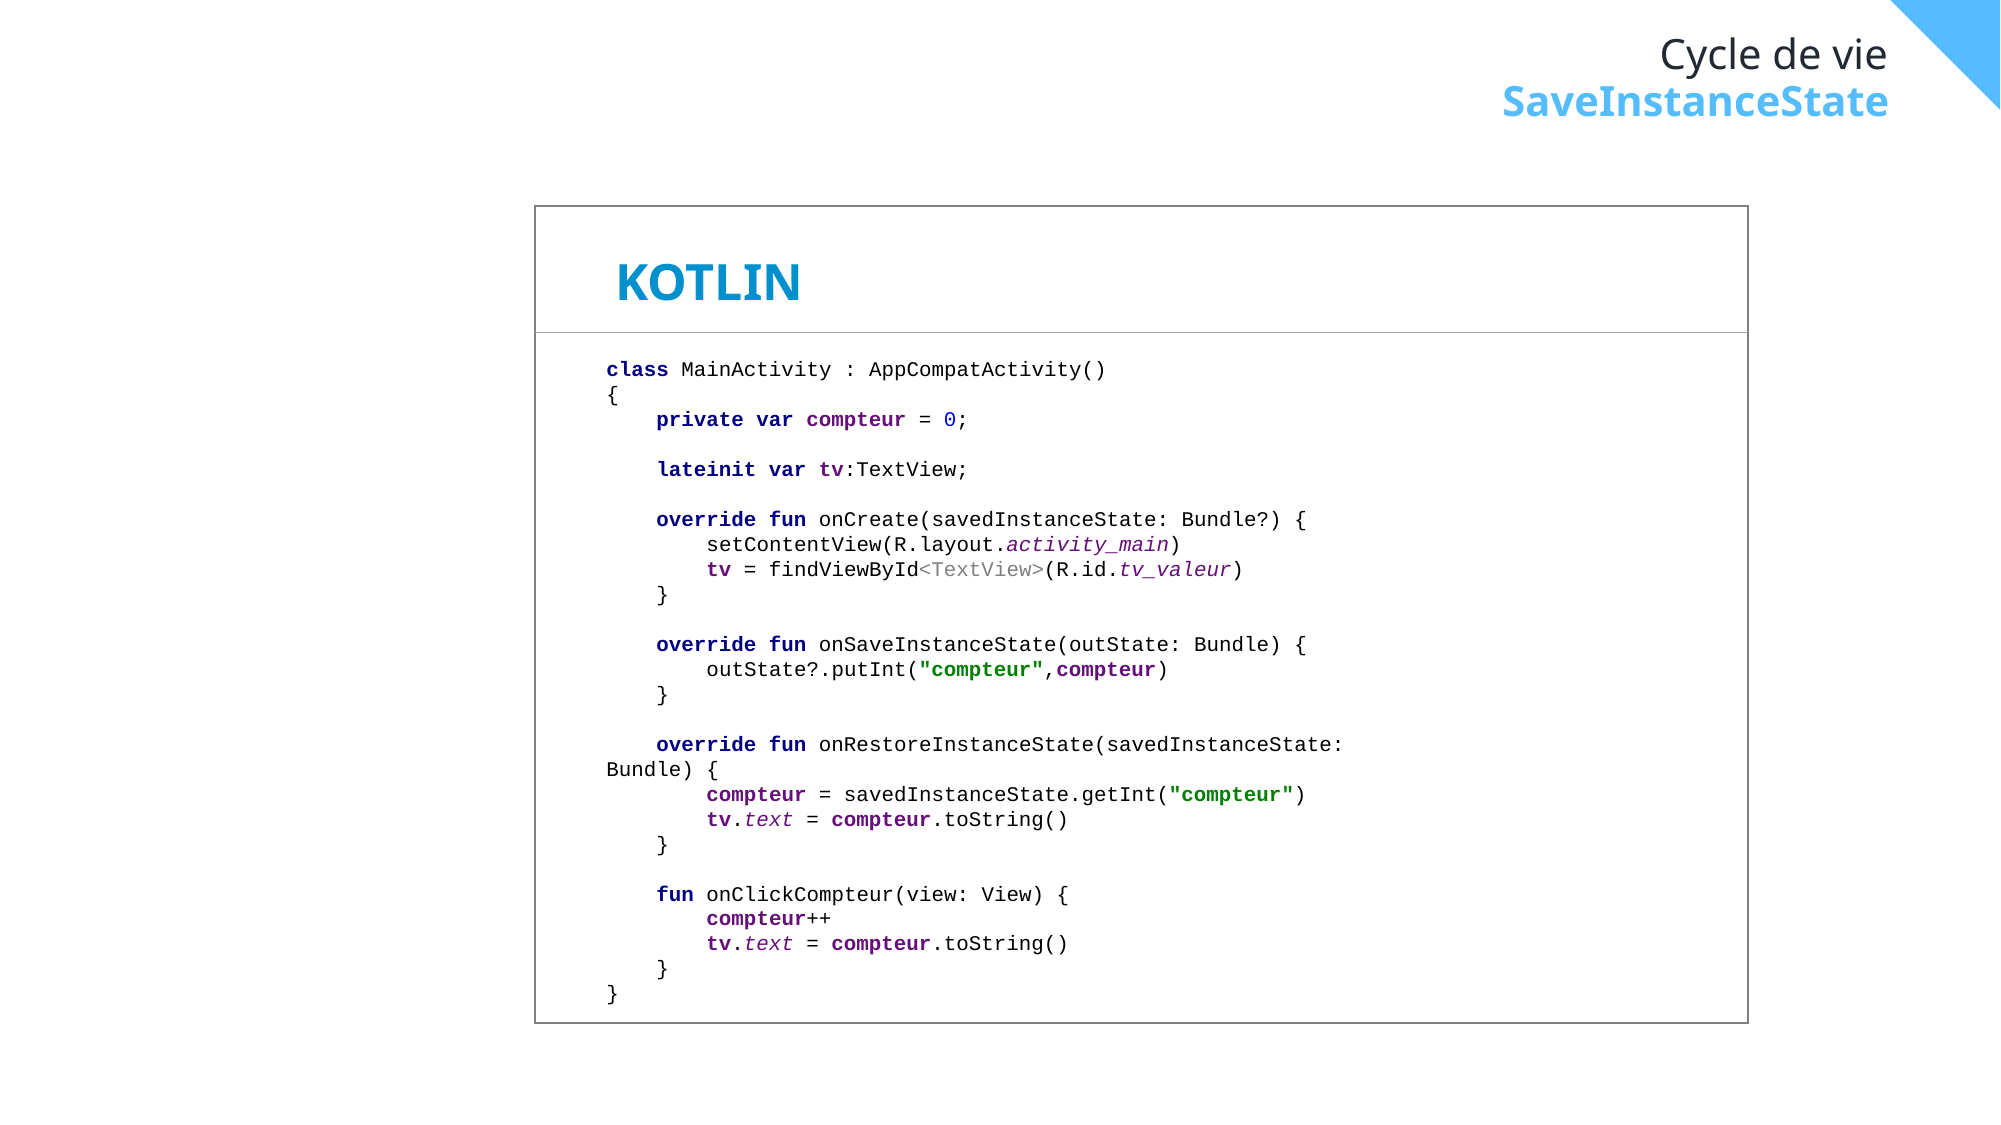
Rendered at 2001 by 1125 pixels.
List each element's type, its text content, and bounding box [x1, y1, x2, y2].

text_box class MainActivity : AppCompatActivity() { private var compteur = 0; lateinit var tv:TextView; override fun onCreate(savedInstanceState: Bundle?) { setContentView(R.layout.activity_main) tv = findViewById<TextView>(R.id.tv_valeur) } override fun onSaveInstanceState(outState: Bundle) { outState?.putInt("compteur",compteur) } override fun onRestoreInstanceState(savedInstanceState: Bundle) { compteur = savedInstanceState.getInt("compteur") tv.text = compteur.toString() } fun onClickCompteur(view: View) { compteur++ tv.text = compteur.toString() } } [591, 348, 1413, 1013]
text_box [534, 205, 1749, 1024]
text_box KOTLIN [600, 214, 822, 319]
title Cycle de vie [55, 33, 1888, 80]
list SaveInstanceState [55, 80, 1890, 145]
